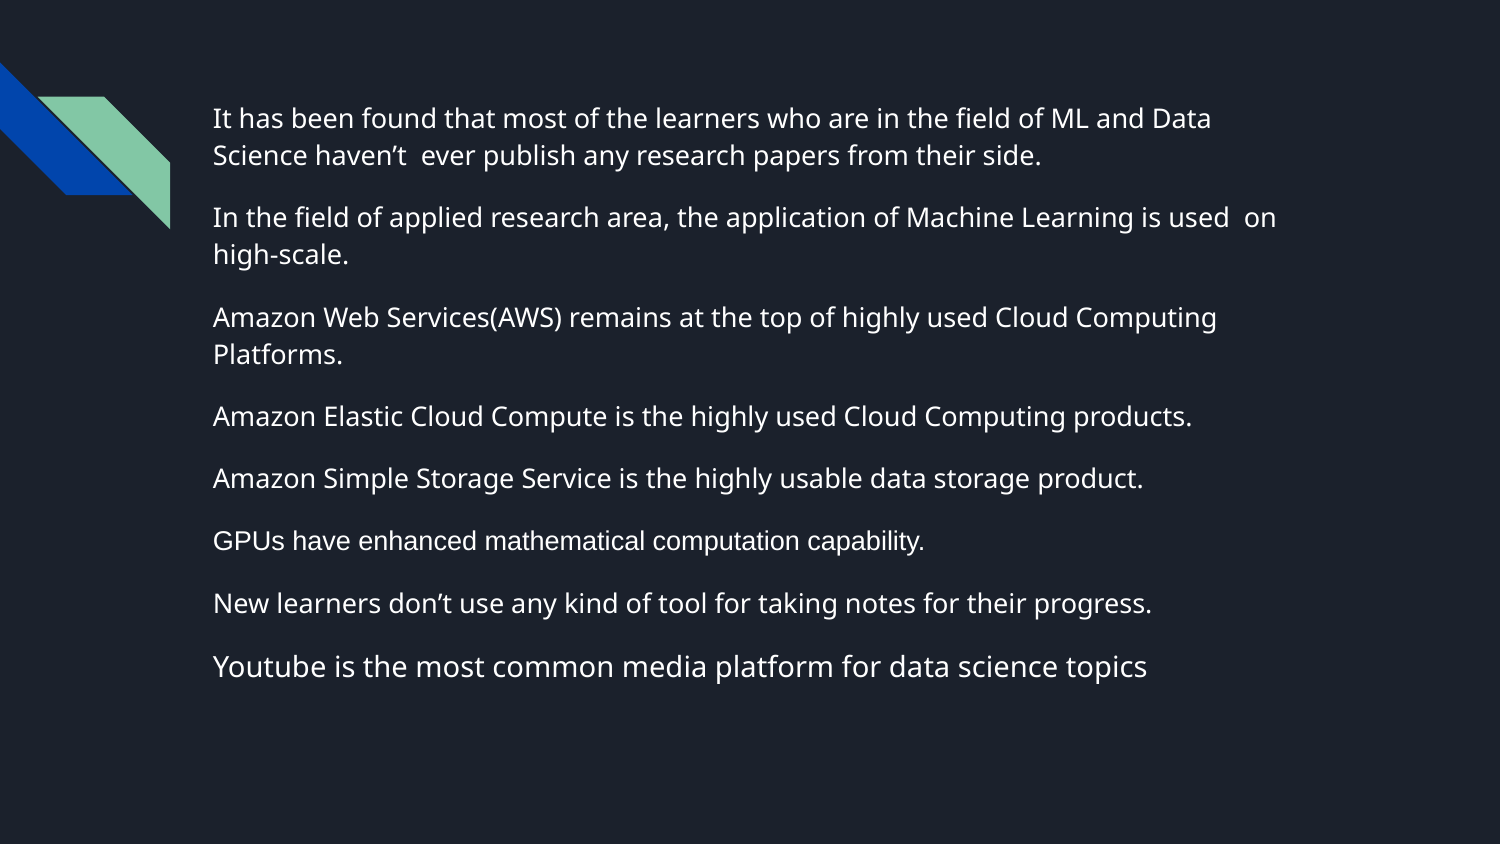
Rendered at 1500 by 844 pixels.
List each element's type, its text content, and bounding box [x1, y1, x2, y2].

list It has been found that most of the learners who are in the field of ML and Data Science haven’t ever publish any research papers from their side. In the field of applied research area, the application of Machine Learning is used on high-scale. Amazon Web Services(AWS) remains at the top of highly used Cloud Computing Platforms. Amazon Elastic Cloud Compute is the highly used Cloud Computing products. Amazon Simple Storage Service is the highly usable data storage product. GPUs have enhanced mathematical computation capability. New learners don’t use any kind of tool for taking notes for their progress. Youtube is the most common media platform for data science topics [198, 81, 1306, 772]
